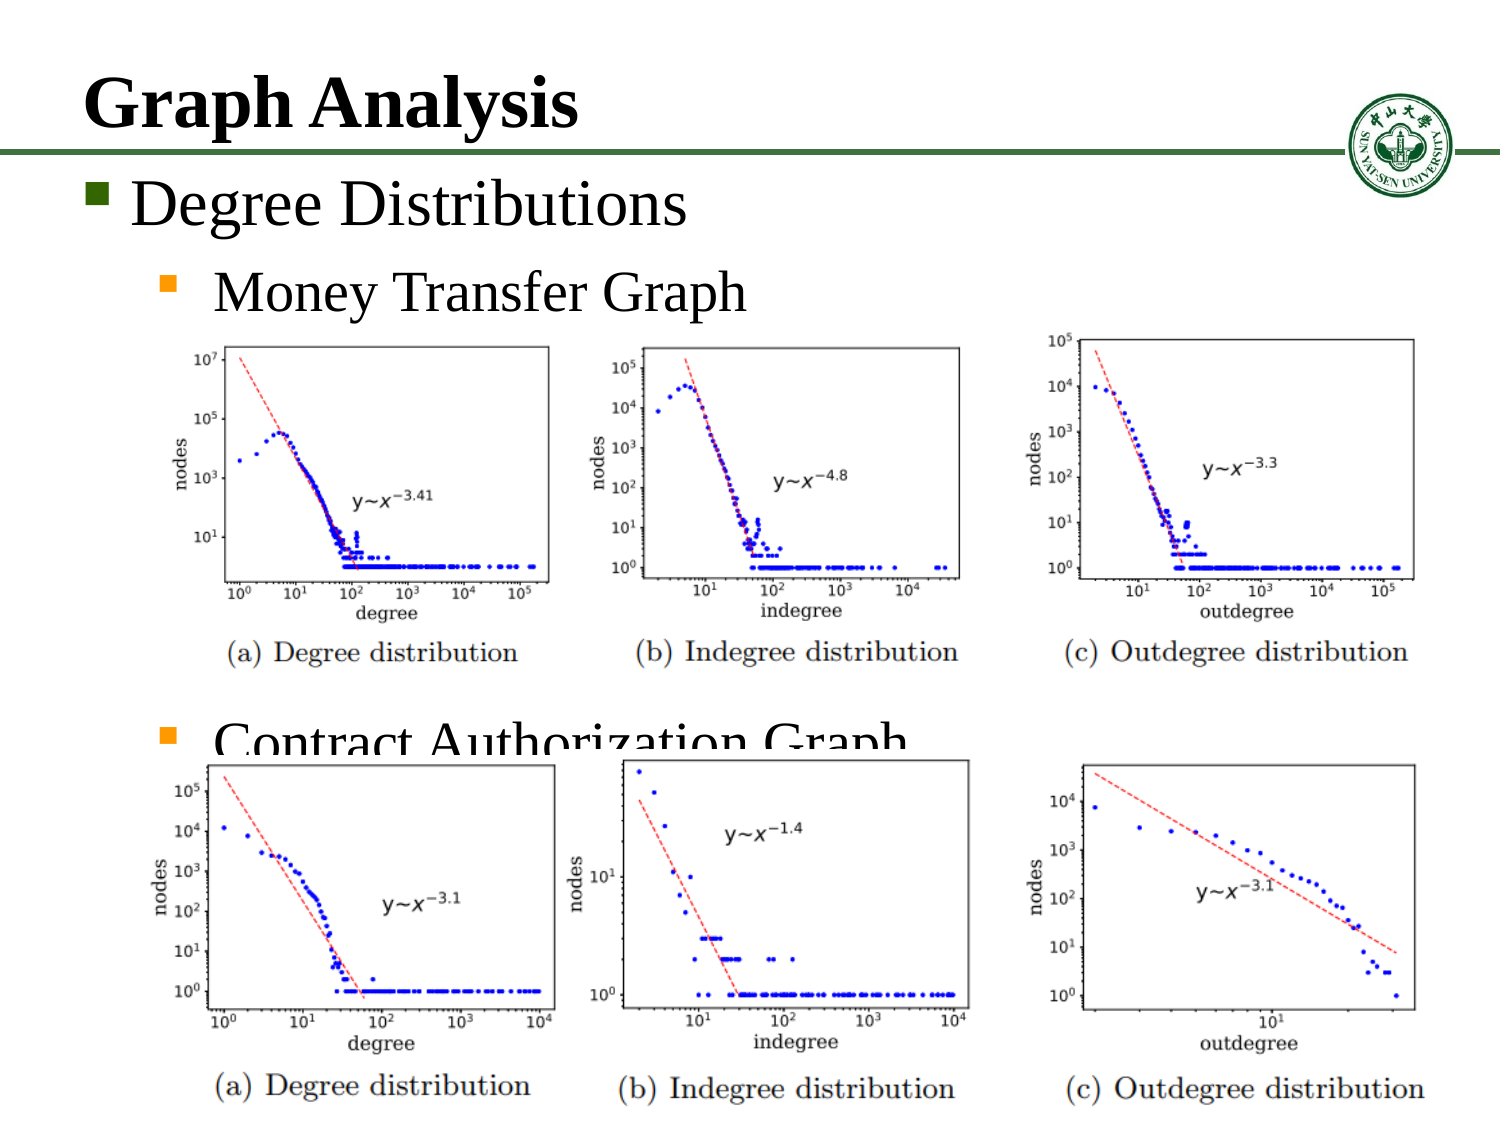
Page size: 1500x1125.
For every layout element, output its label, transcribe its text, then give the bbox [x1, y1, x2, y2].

picture [580, 325, 1426, 676]
list Degree Distributions Money Transfer Graph Contract Authorization Graph [67, 151, 1055, 1014]
picture [1345, 90, 1455, 200]
picture [140, 749, 1445, 1113]
picture [167, 338, 557, 676]
title Graph Analysis [67, 62, 1426, 150]
